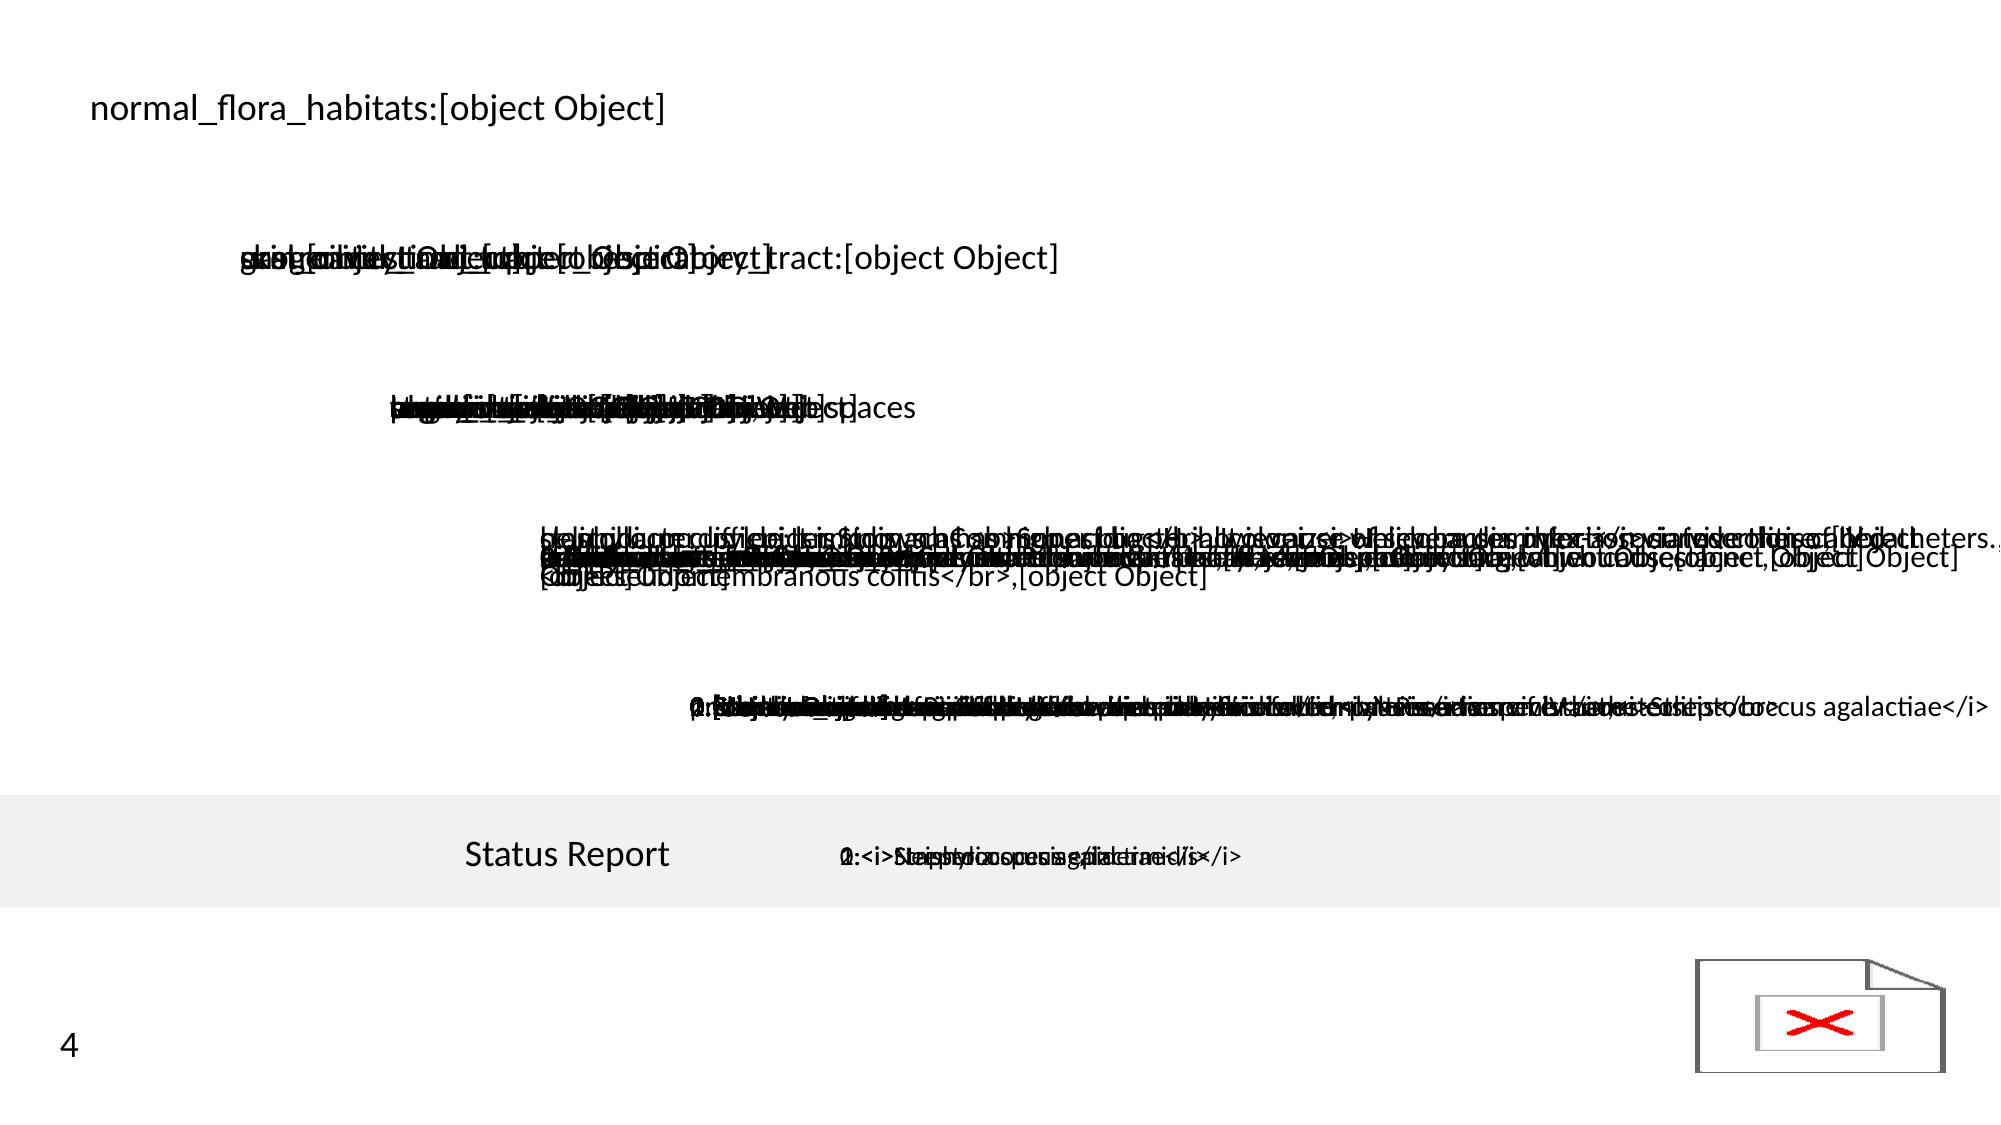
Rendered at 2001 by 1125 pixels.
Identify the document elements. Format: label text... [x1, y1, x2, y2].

slide_number 4 [45, 1012, 177, 1062]
picture [1695, 959, 1946, 1073]
